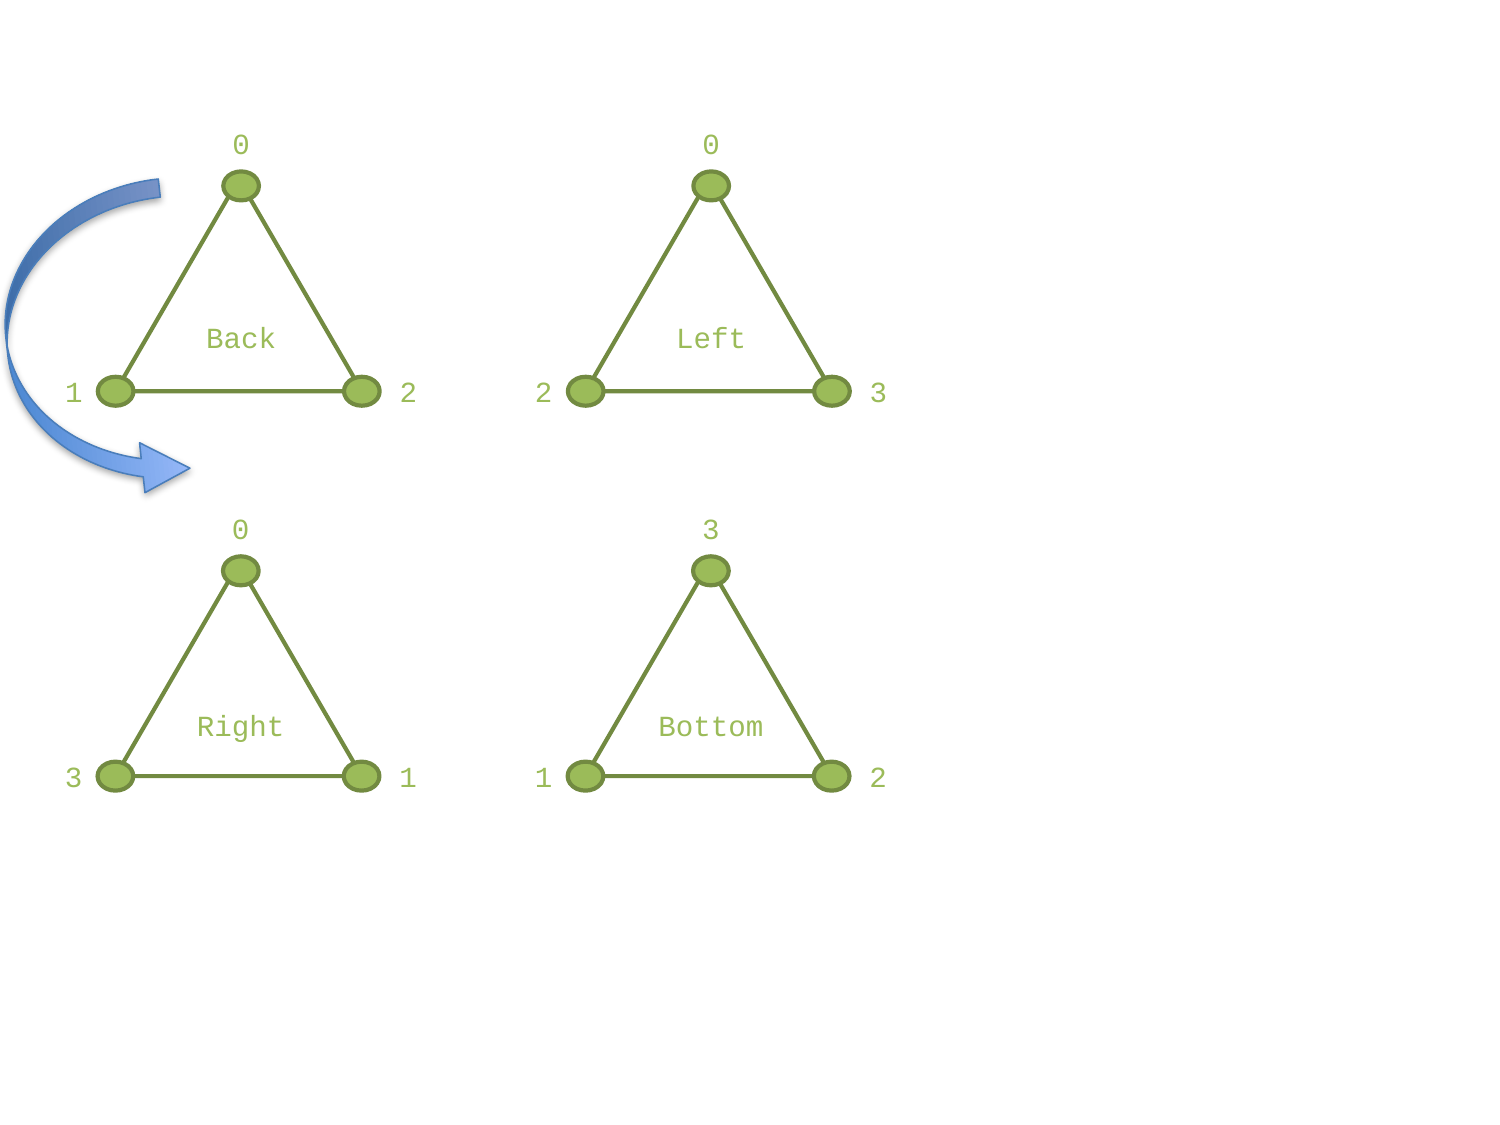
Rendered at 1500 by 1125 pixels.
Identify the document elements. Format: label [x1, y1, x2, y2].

text_box [4, 232, 191, 494]
text_box [519, 502, 903, 802]
text_box [49, 117, 433, 417]
text_box [49, 502, 433, 802]
text_box [519, 117, 903, 417]
